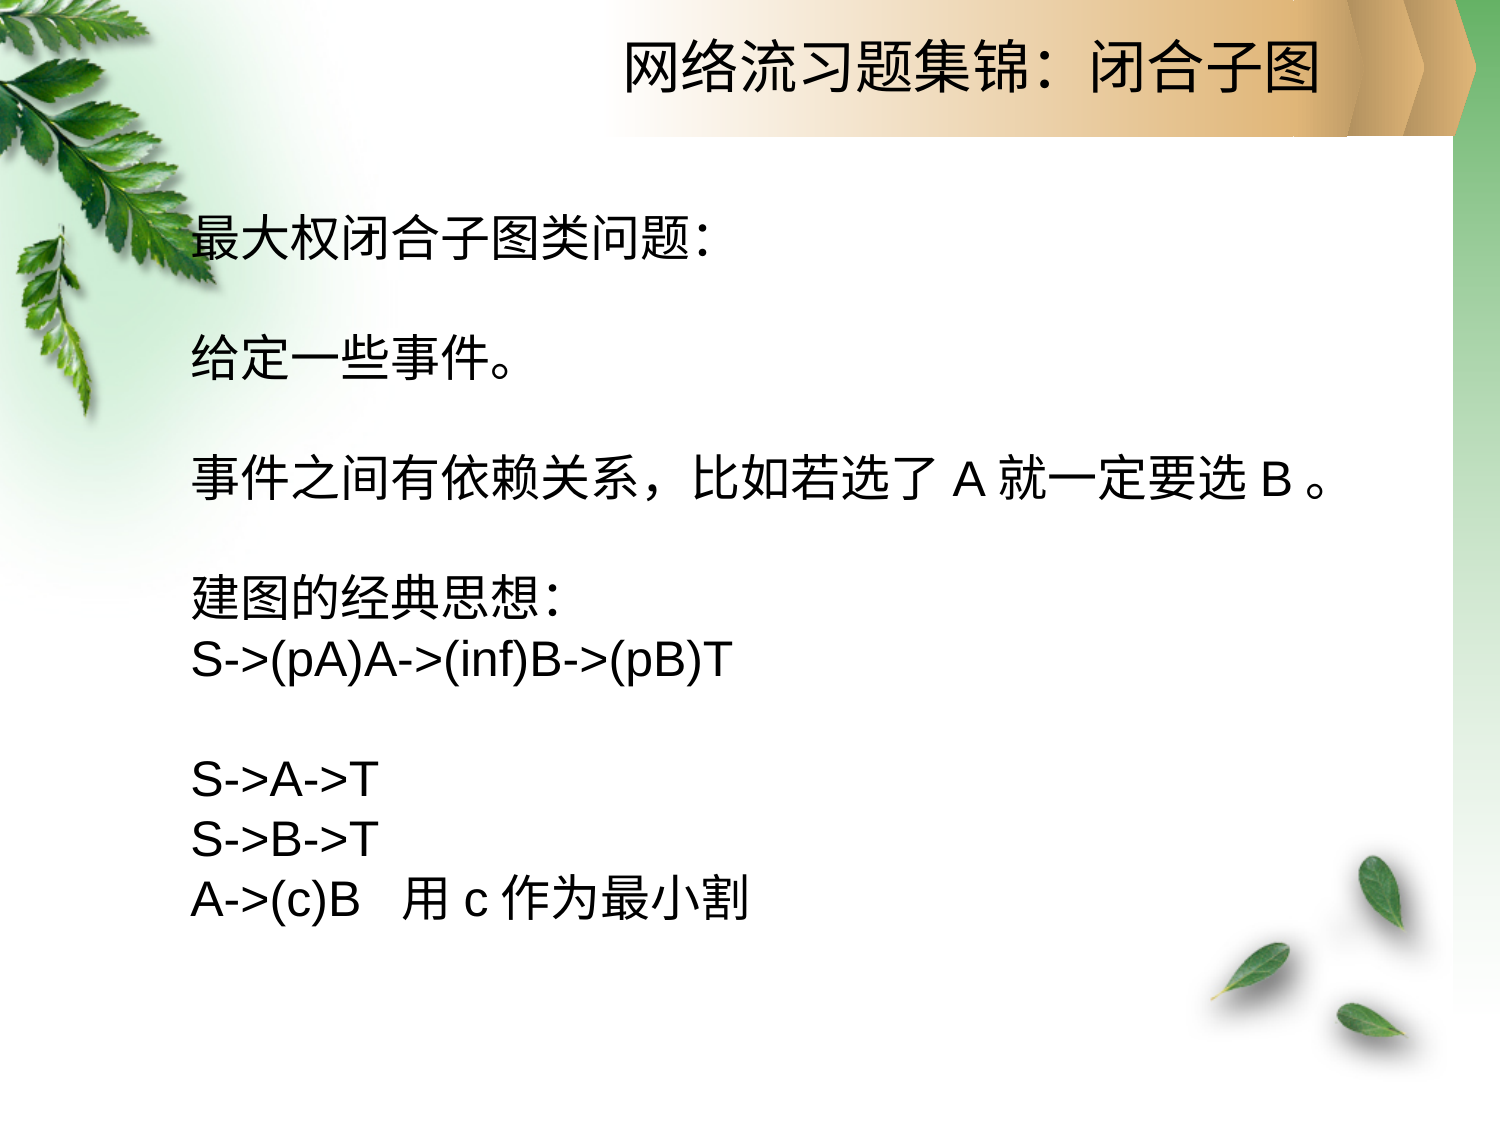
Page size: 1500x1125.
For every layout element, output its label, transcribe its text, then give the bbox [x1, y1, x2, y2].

text_box 最大权闭合子图类问题： 给定一些事件。 事件之间有依赖关系，比如若选了A就一定要选B。 建图的经典思想： S->(pA)A->(inf)B->(pB)T S->A->T S->B->T A->(c)B 用c作为最小割 [175, 199, 1395, 934]
text_box 网络流习题集锦：闭合子图 [41, 19, 1337, 112]
picture [0, 0, 1500, 1125]
